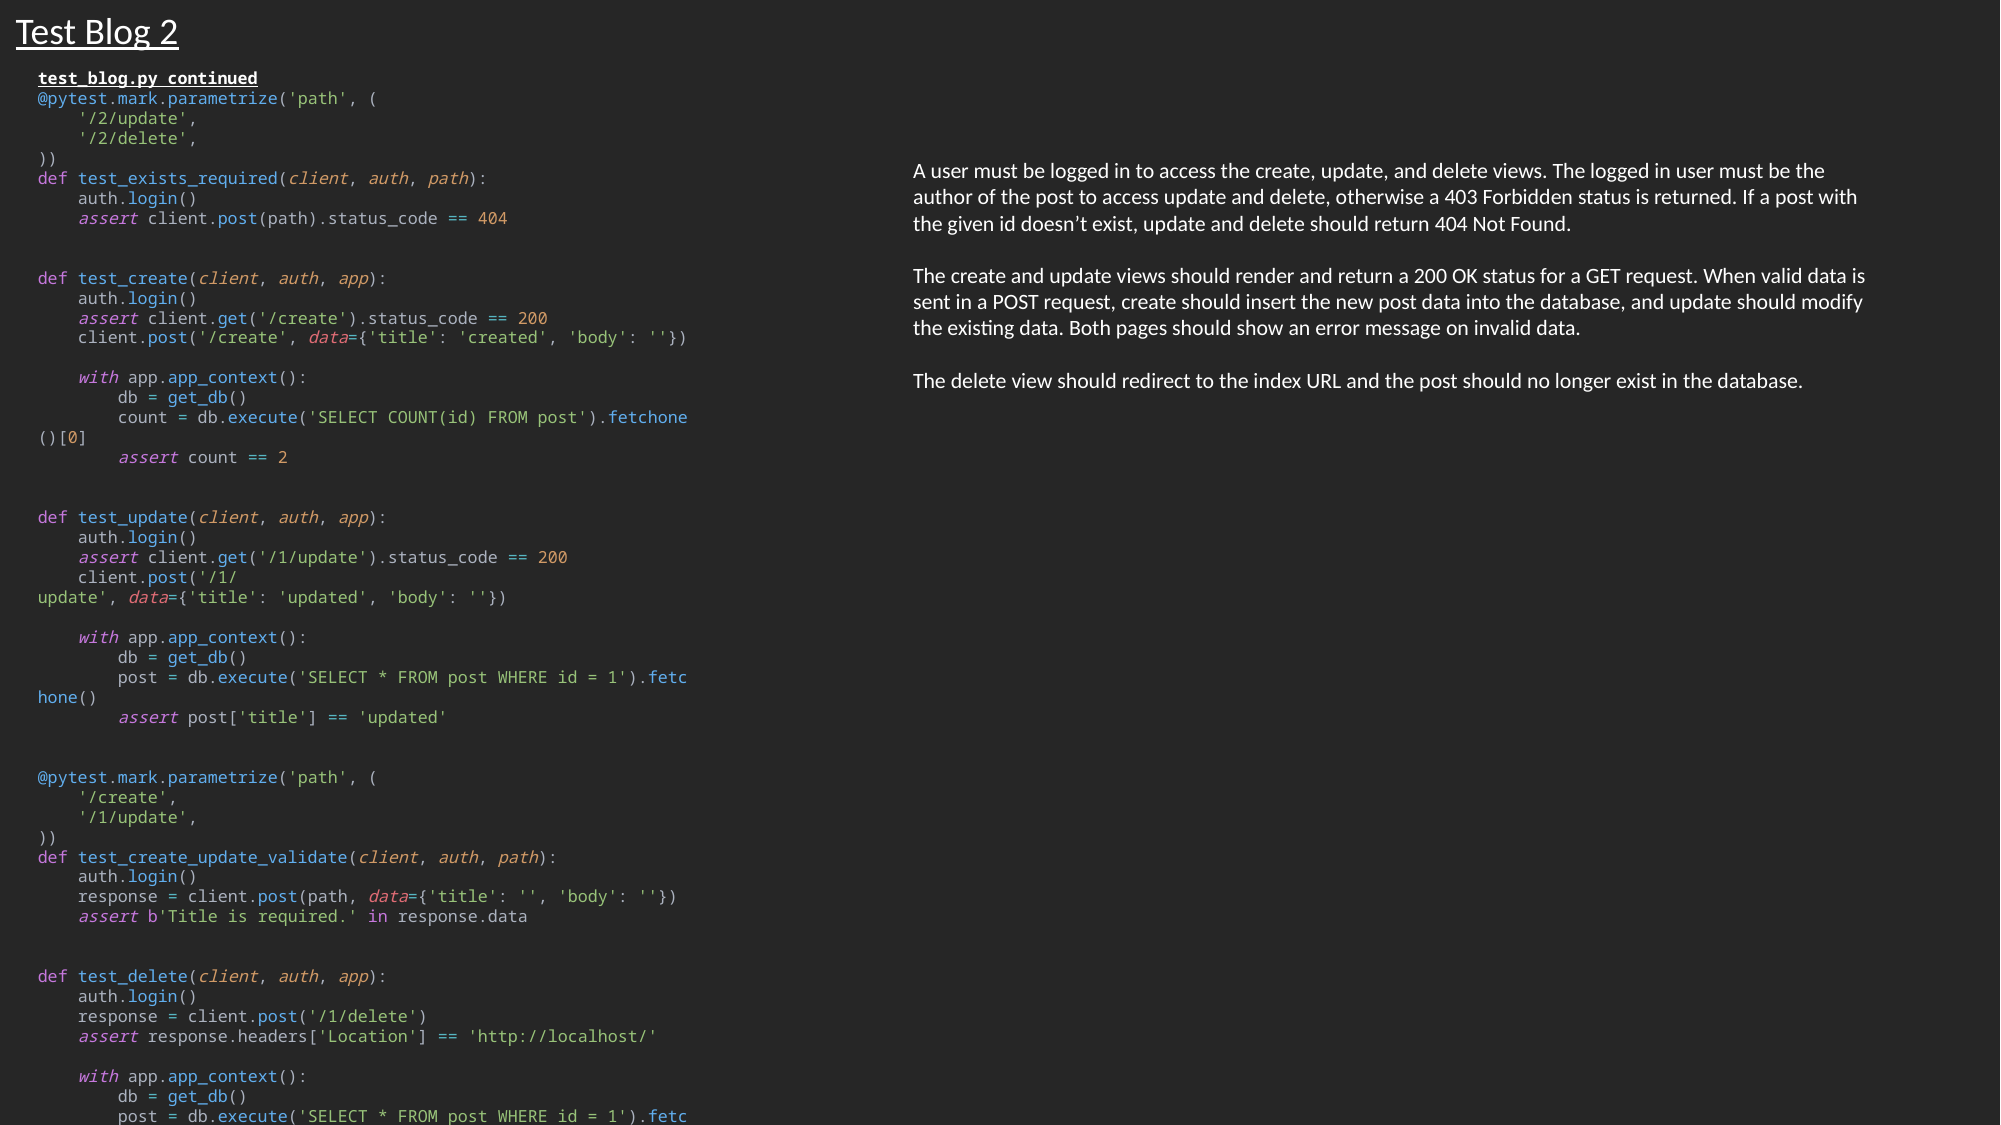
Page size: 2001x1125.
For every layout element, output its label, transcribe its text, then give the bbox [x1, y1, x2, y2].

text_box test_blog.py continued @pytest.mark.parametrize('path', ( '/2/update', '/2/delete', )) def test_exists_required(client, auth, path): auth.login() assert client.post(path).status_code == 404 def test_create(client, auth, app): auth.login() assert client.get('/create').status_code == 200 client.post('/create', data={'title': 'created', 'body': ''}) with app.app_context(): db = get_db() count = db.execute('SELECT COUNT(id) FROM post').fetchone()[0] assert count == 2 def test_update(client, auth, app): auth.login() assert client.get('/1/update').status_code == 200 client.post('/1/update', data={'title': 'updated', 'body': ''}) with app.app_context(): db = get_db() post = db.execute('SELECT * FROM post WHERE id = 1').fetchone() assert post['title'] == 'updated' @pytest.mark.parametrize('path', ( '/create', '/1/update', )) def test_create_update_validate(client, auth, path): auth.login() response = client.post(path, data={'title': '', 'body': ''}) assert b'Title is required.' in response.data def test_delete(client, auth, app): auth.login() response = client.post('/1/delete') assert response.headers['Location'] == 'http://localhost/' with app.app_context(): db = get_db() post = db.execute('SELECT * FROM post WHERE id = 1').fetchone() assert post is None [23, 60, 704, 1125]
text_box A user must be logged in to access the create, update, and delete views. The logged in user must be the author of the post to access update and delete, otherwise a 403 Forbidden status is returned. If a post with the given id doesn’t exist, update and delete should return 404 Not Found. The create and update views should render and return a 200 OK status for a GET request. When valid data is sent in a POST request, create should insert the new post data into the database, and update should modify the existing data. Both pages should show an error message on invalid data. The delete view should redirect to the index URL and the post should no longer exist in the database. [898, 149, 1899, 401]
text_box Test Blog 2 [0, 0, 194, 60]
